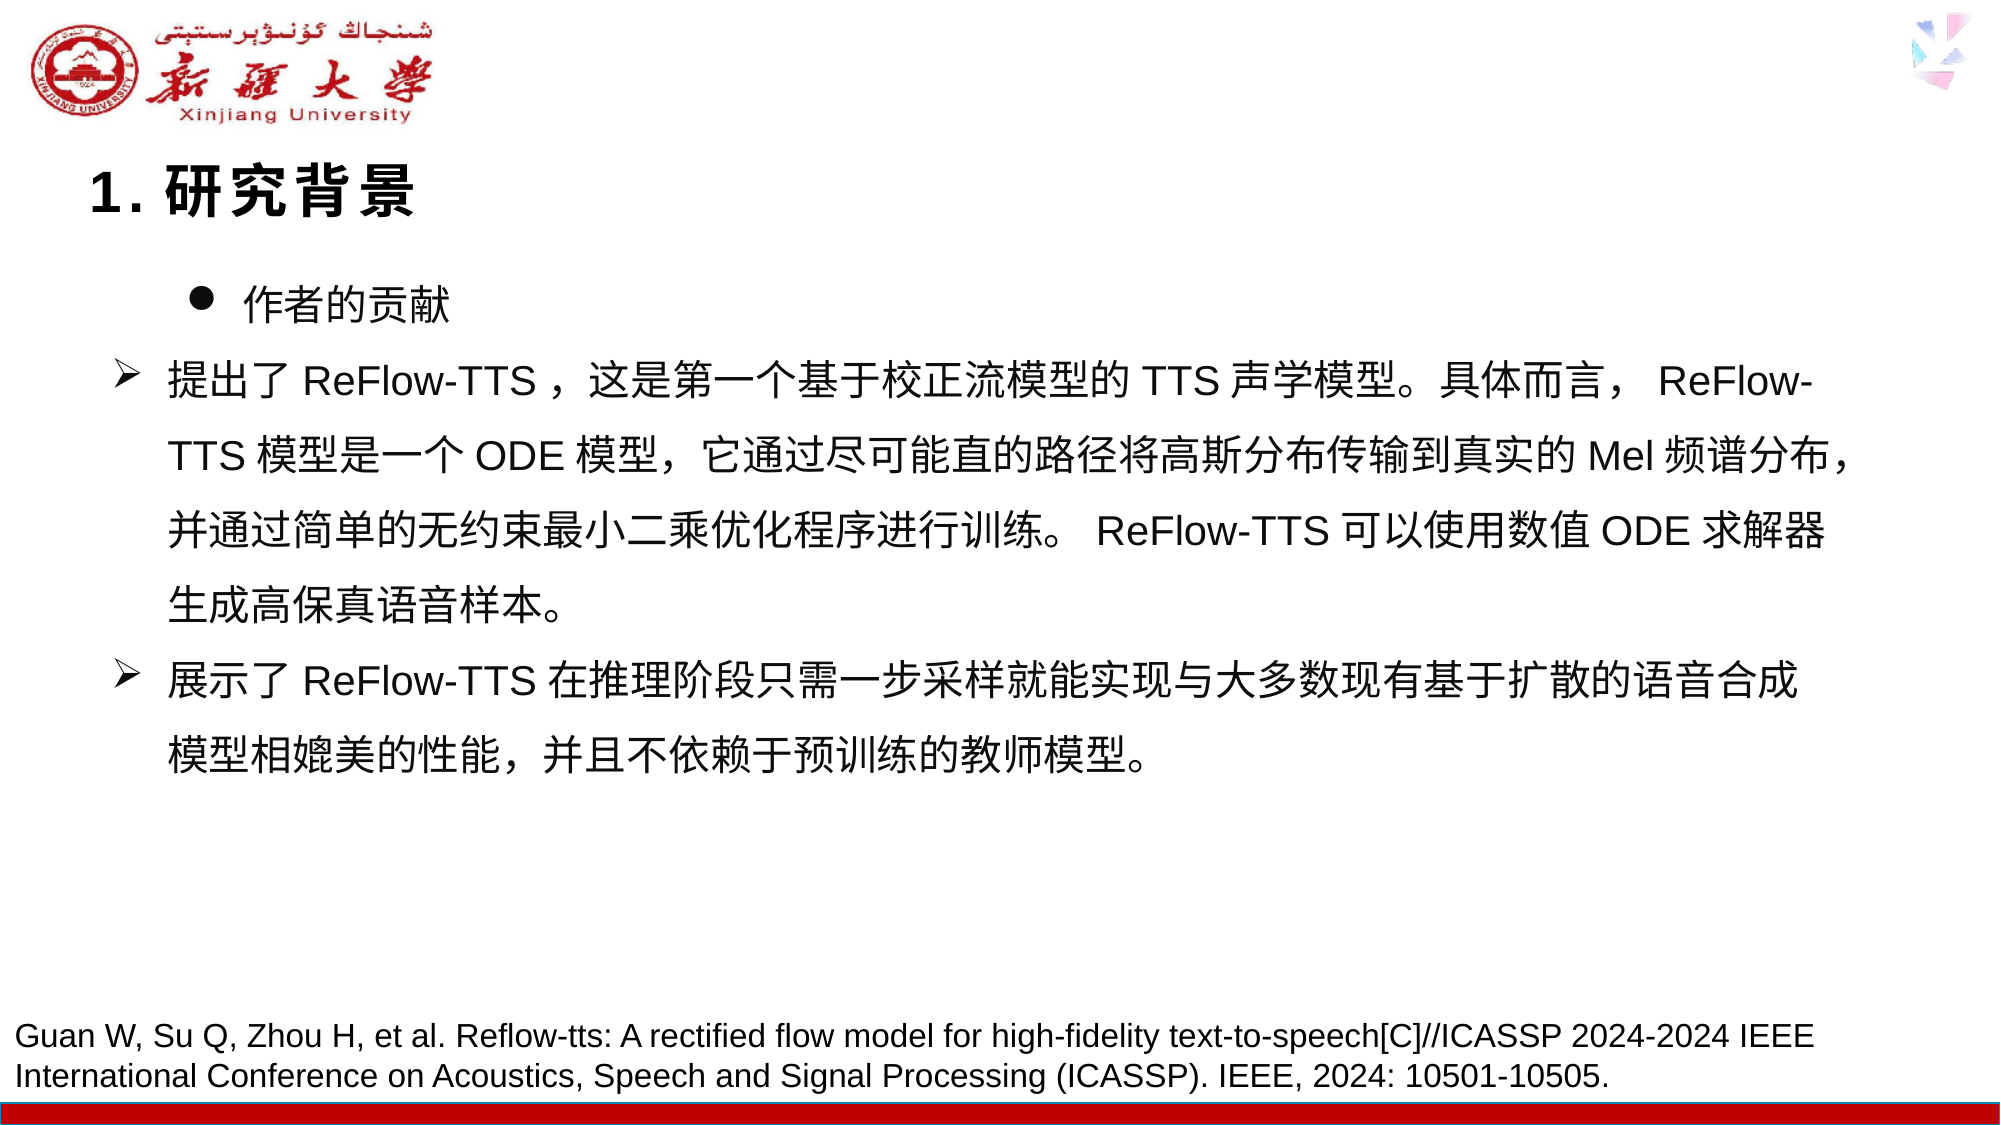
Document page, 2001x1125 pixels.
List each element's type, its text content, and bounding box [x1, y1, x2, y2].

picture [0, 0, 482, 143]
picture [1881, 0, 2000, 101]
text_box [0, 1102, 2000, 1125]
text_box 1.研究背景 [74, 130, 1875, 247]
text_box 作者的贡献 提出了ReFlow-TTS，这是第一个基于校正流模型的TTS声学模型。具体而言，ReFlow-TTS模型是一个ODE模型，它通过尽可能直的路径将高斯分布传输到真实的Mel频谱分布，并通过简单的无约束最小二乘优化程序进行训练。ReFlow-TTS可以使用数值ODE求解器生成高保真语音样本。 展示了ReFlow-TTS在推理阶段只需一步采样就能实现与大多数现有基于扩散的语音合成模型相媲美的性能，并且不依赖于预训练的教师模型。 [96, 246, 1853, 787]
text_box Guan W, Su Q, Zhou H, et al. Reflow-tts: A rectified flow model for high-fidelity text-to-speech[C]//ICASSP 2024-2024 IEEE International Conference on Acoustics, Speech and Signal Processing (ICASSP). IEEE, 2024: 10501-10505. [0, 1007, 2000, 1102]
